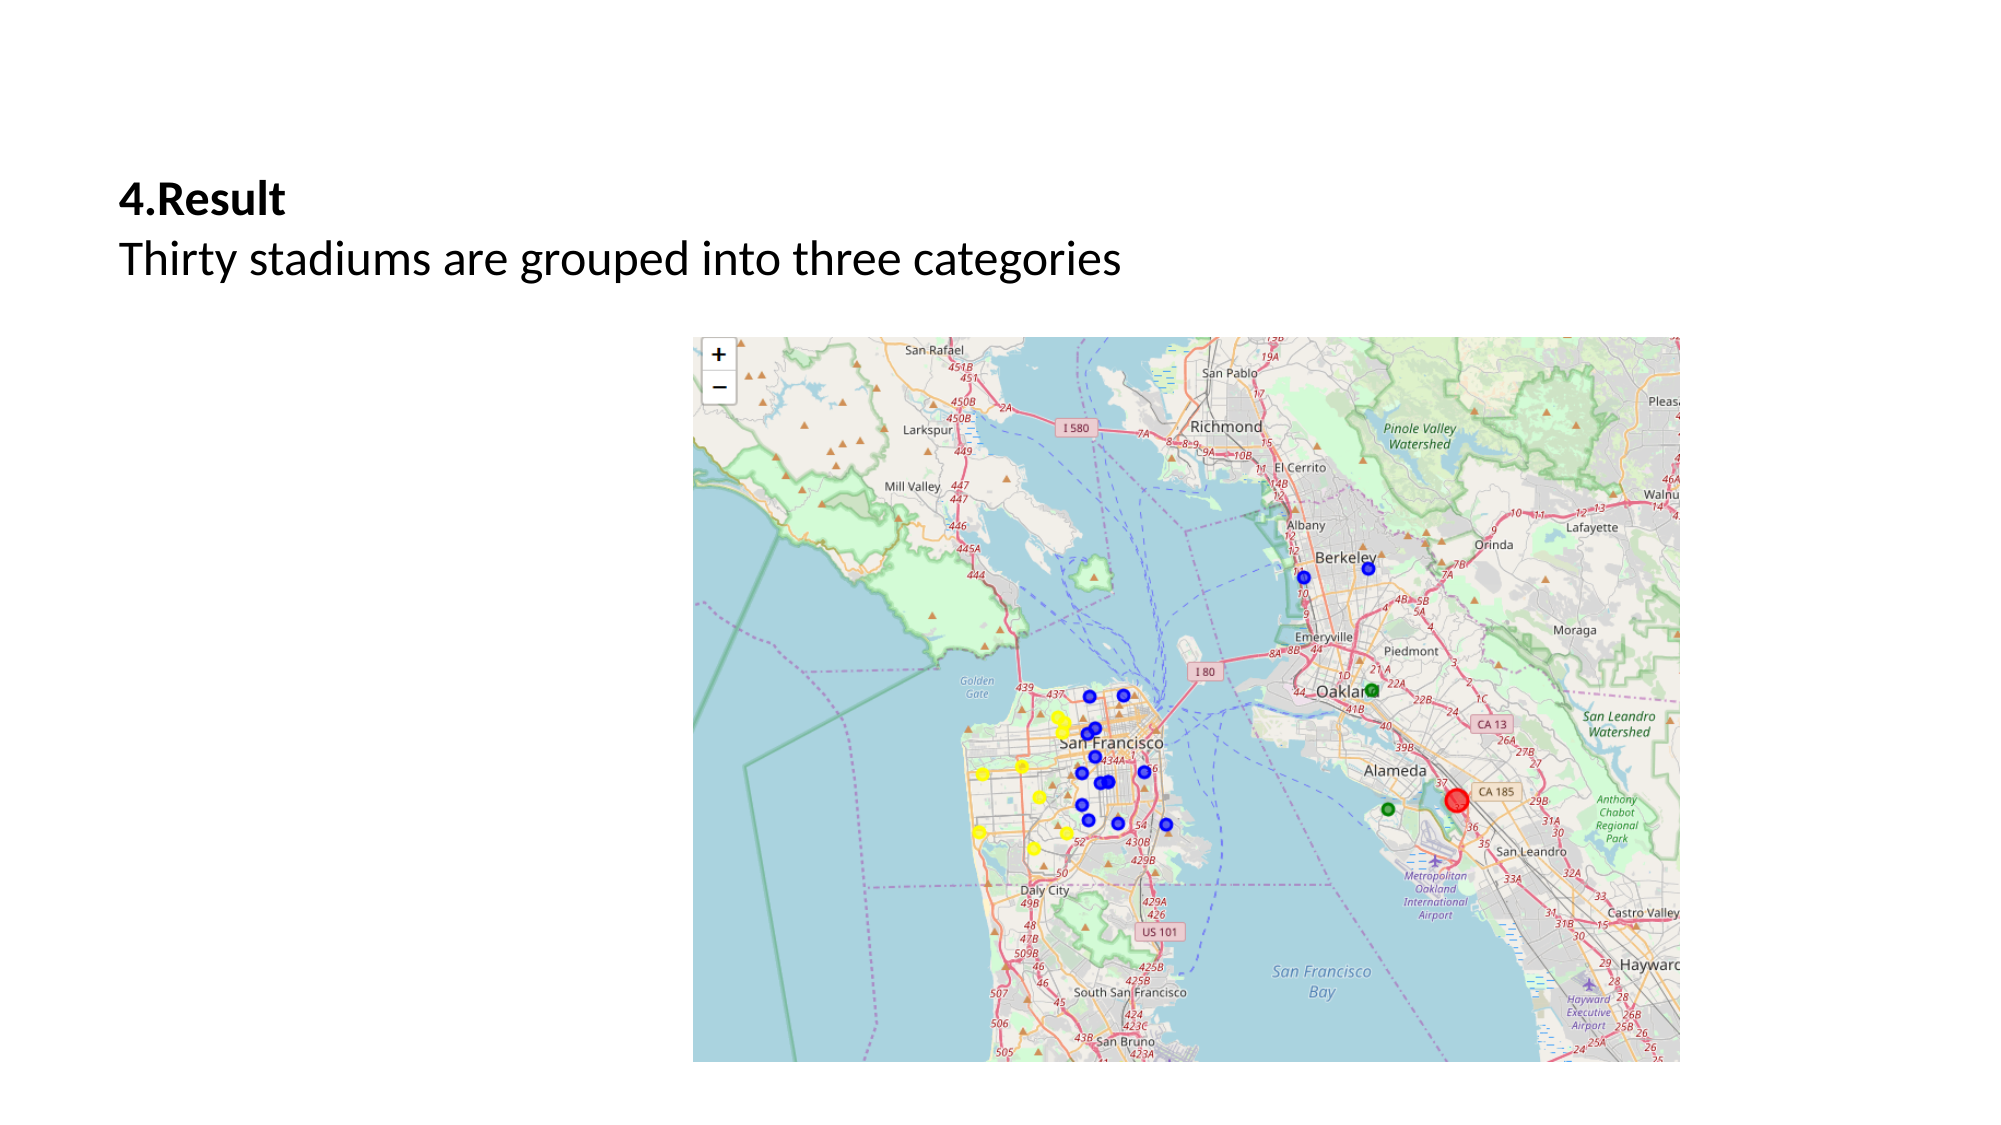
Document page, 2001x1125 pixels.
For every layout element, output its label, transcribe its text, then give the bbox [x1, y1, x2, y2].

text_box 4.Result Thirty stadiums are grouped into three categories [104, 158, 1900, 294]
picture [693, 337, 1680, 1062]
